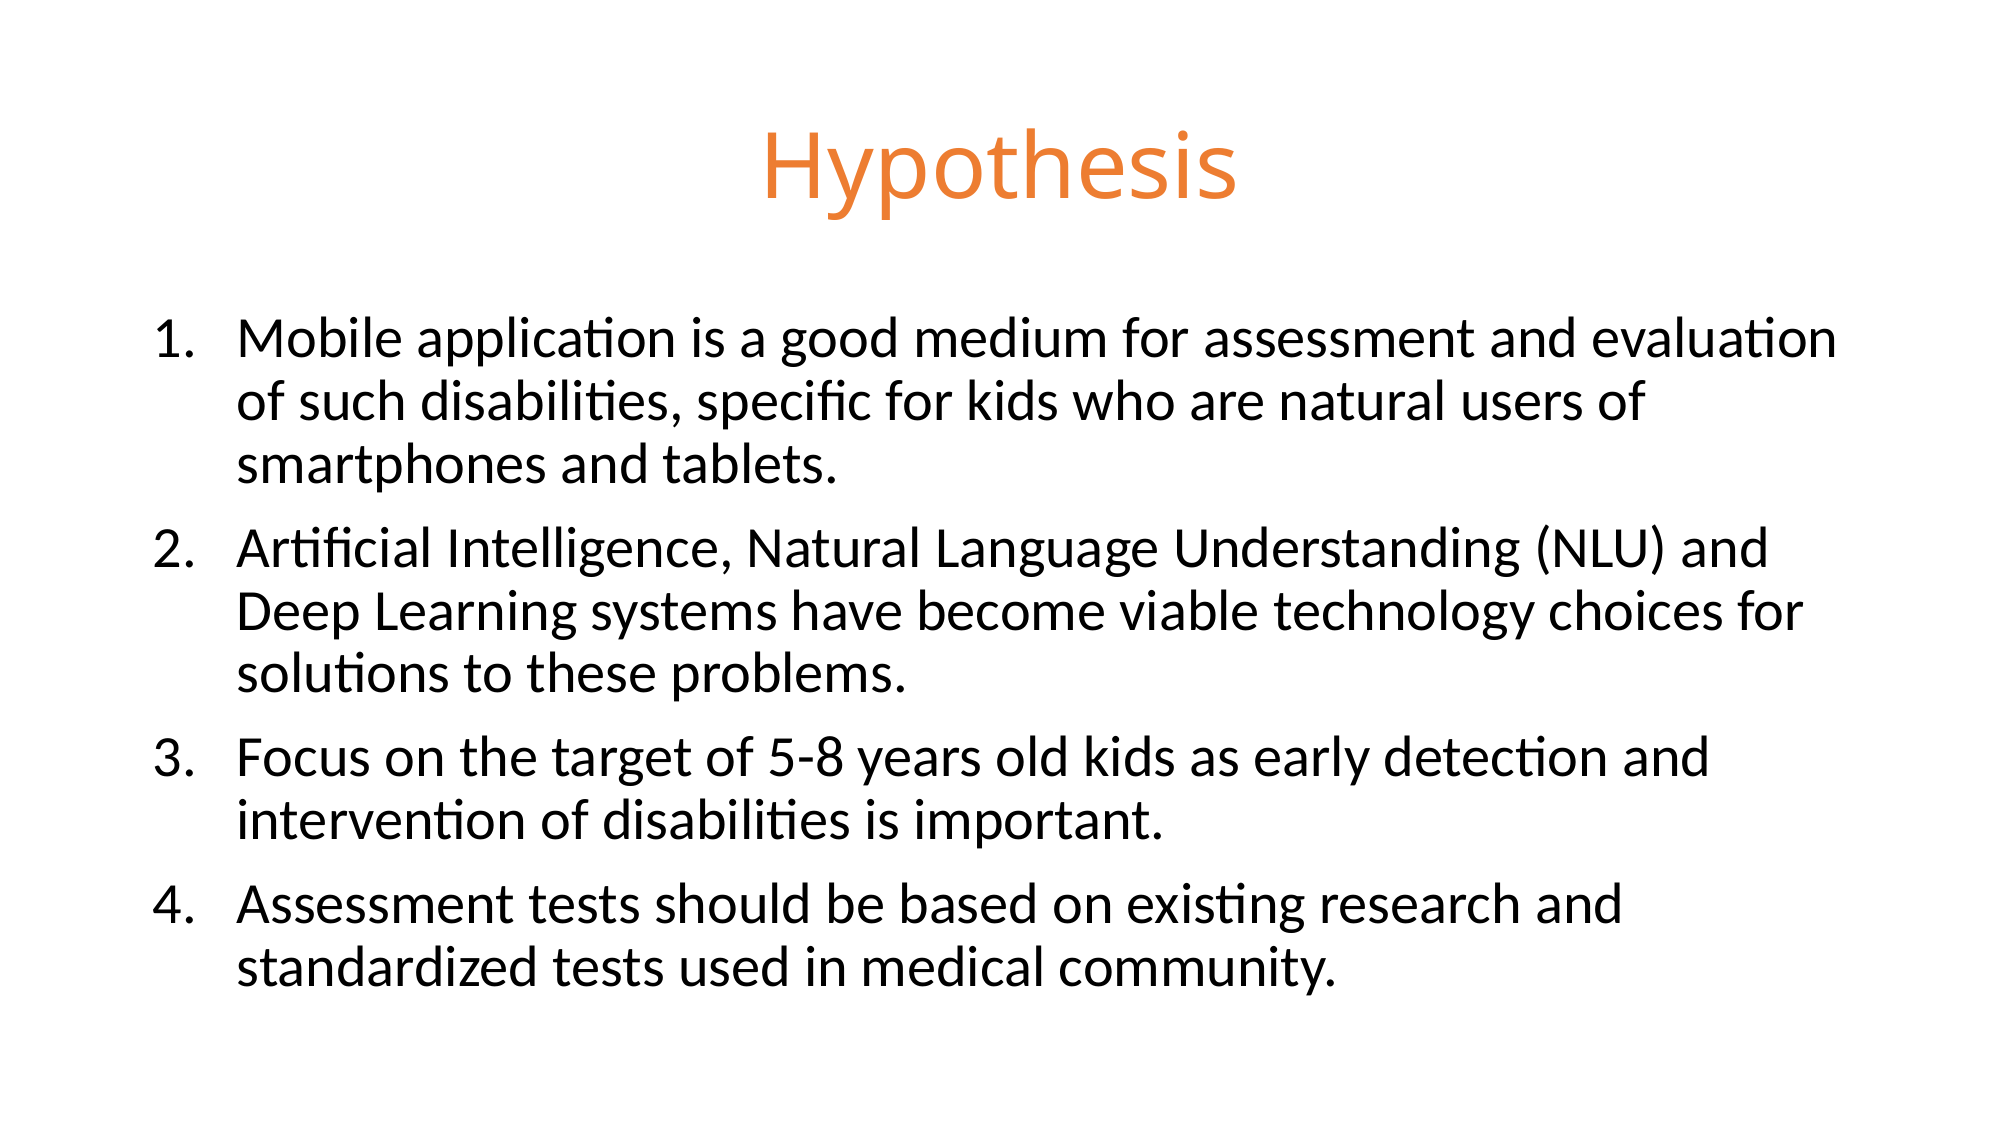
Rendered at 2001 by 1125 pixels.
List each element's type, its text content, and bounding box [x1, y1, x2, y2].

list Mobile application is a good medium for assessment and evaluation of such disabilities, specific for kids who are natural users of smartphones and tablets. Artificial Intelligence, Natural Language Understanding (NLU) and Deep Learning systems have become viable technology choices for solutions to these problems. Focus on the target of 5-8 years old kids as early detection and intervention of disabilities is important. Assessment tests should be based on existing research and standardized tests used in medical community. [137, 299, 1863, 1014]
title Hypothesis [137, 59, 1863, 278]
